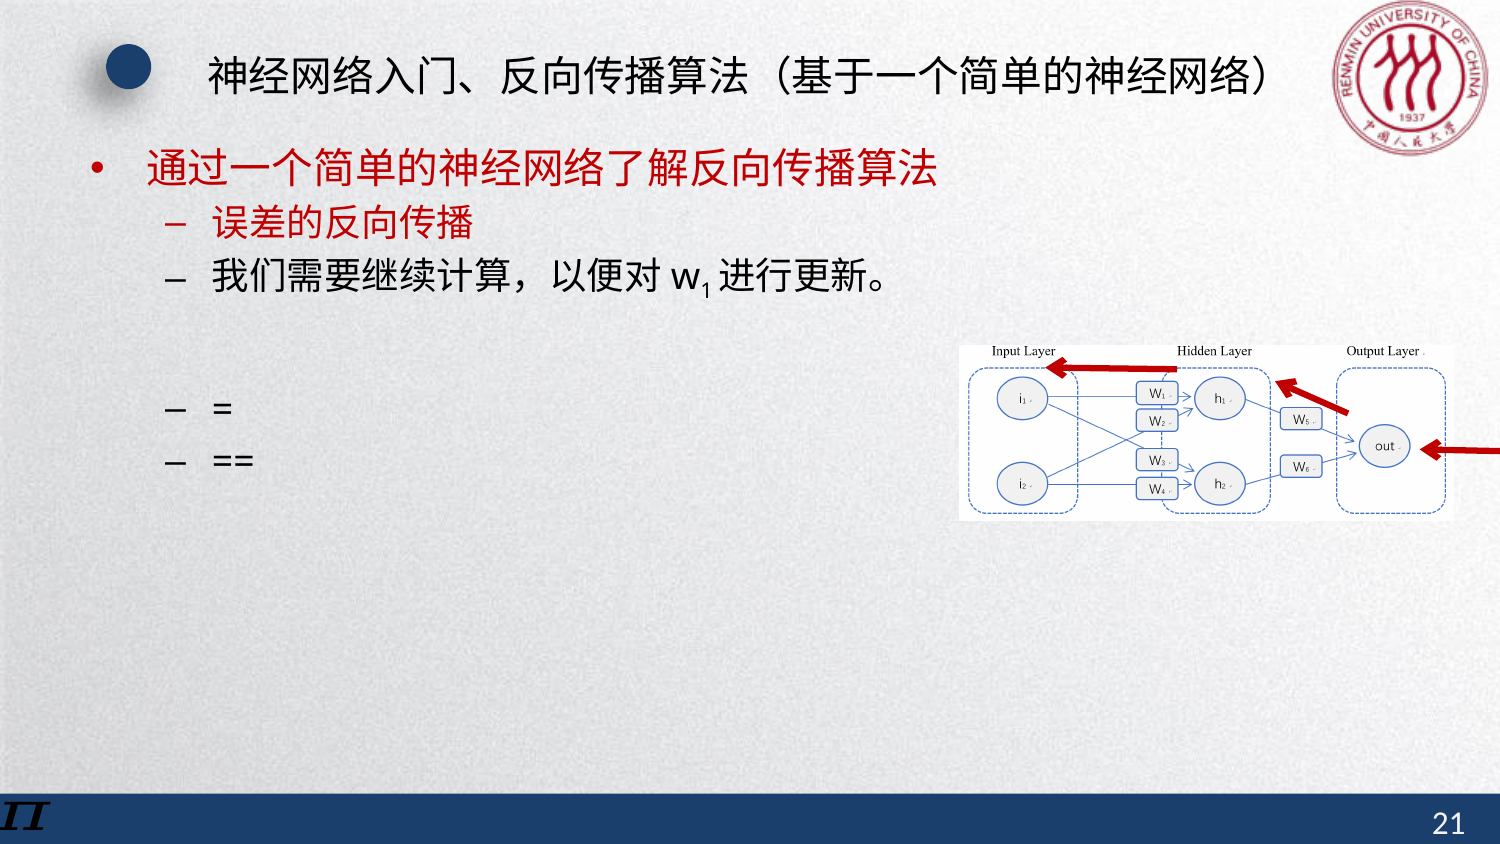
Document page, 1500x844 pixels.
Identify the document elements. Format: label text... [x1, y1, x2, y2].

title 神经网络入门、反向传播算法（基于一个简单的神经网络） [75, 33, 1425, 116]
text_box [1274, 380, 1349, 414]
picture [0, 0, 1500, 793]
